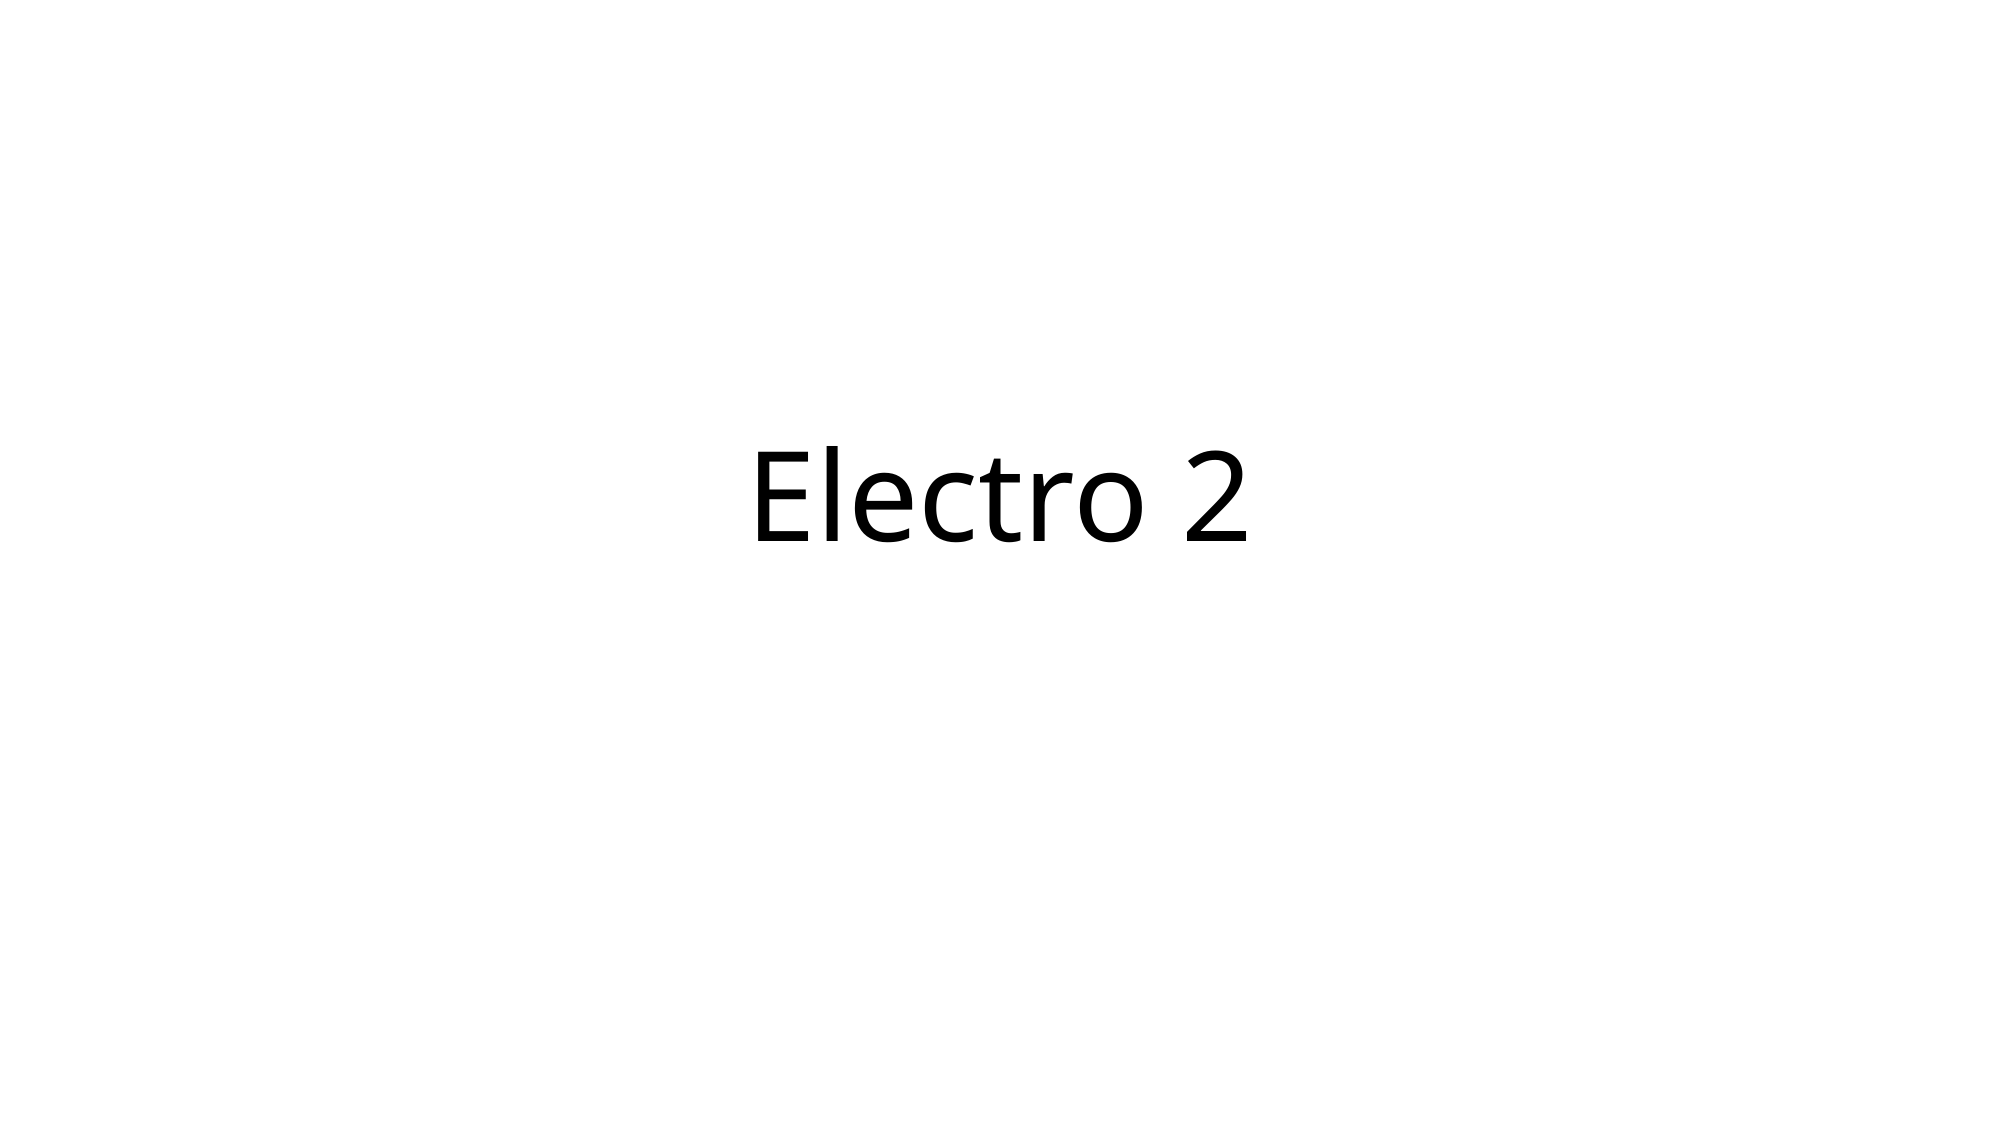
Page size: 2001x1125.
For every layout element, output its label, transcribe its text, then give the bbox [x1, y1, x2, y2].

title Electro 2 [249, 184, 1750, 576]
